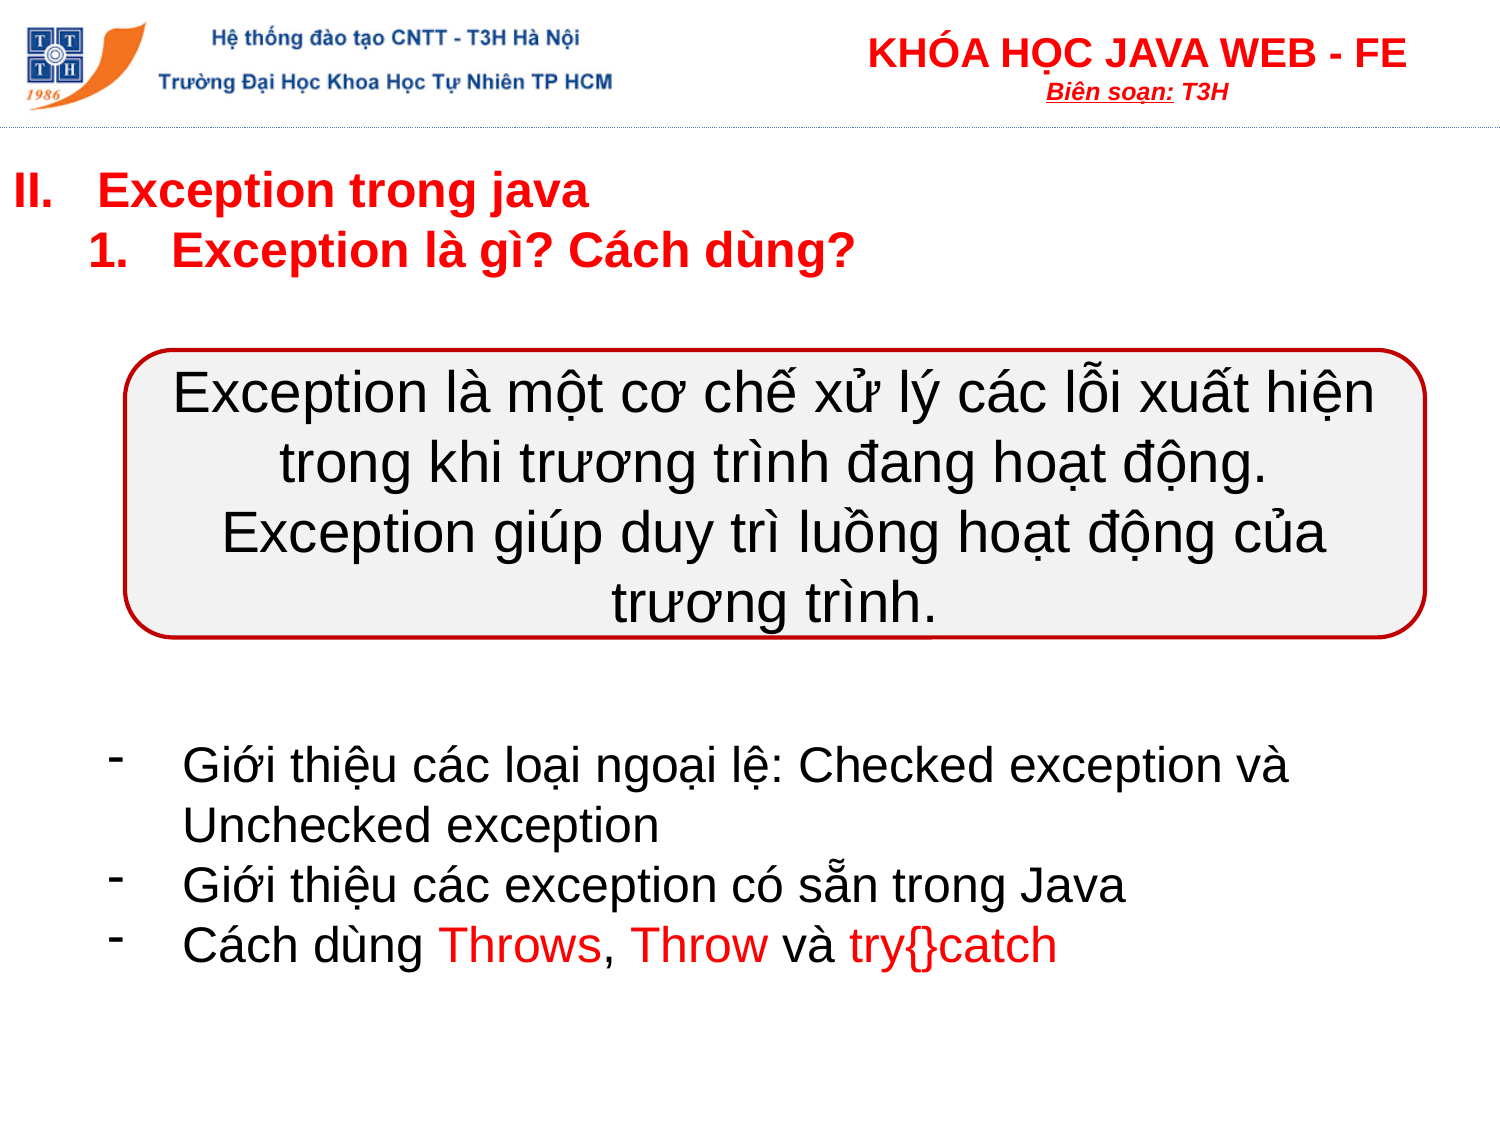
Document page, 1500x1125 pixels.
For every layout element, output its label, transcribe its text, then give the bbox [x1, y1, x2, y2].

text_box Exception trong java 1. Exception là gì? Cách dùng? [0, 149, 1500, 285]
text_box Giới thiệu các loại ngoại lệ: Checked exception và Unchecked exception Giới thiệu các exception có sẵn trong Java Cách dùng Throws, Throw và try{}catch [93, 724, 1406, 980]
text_box KHÓA HỌC JAVA WEB - FE Biên soạn: T3H [787, 2, 1488, 127]
text_box Exception là một cơ chế xử lý các lỗi xuất hiện trong khi trương trình đang hoạt động. Exception giúp duy trì luồng hoạt động của trương trình. [122, 347, 1428, 640]
picture [3, 1, 642, 127]
